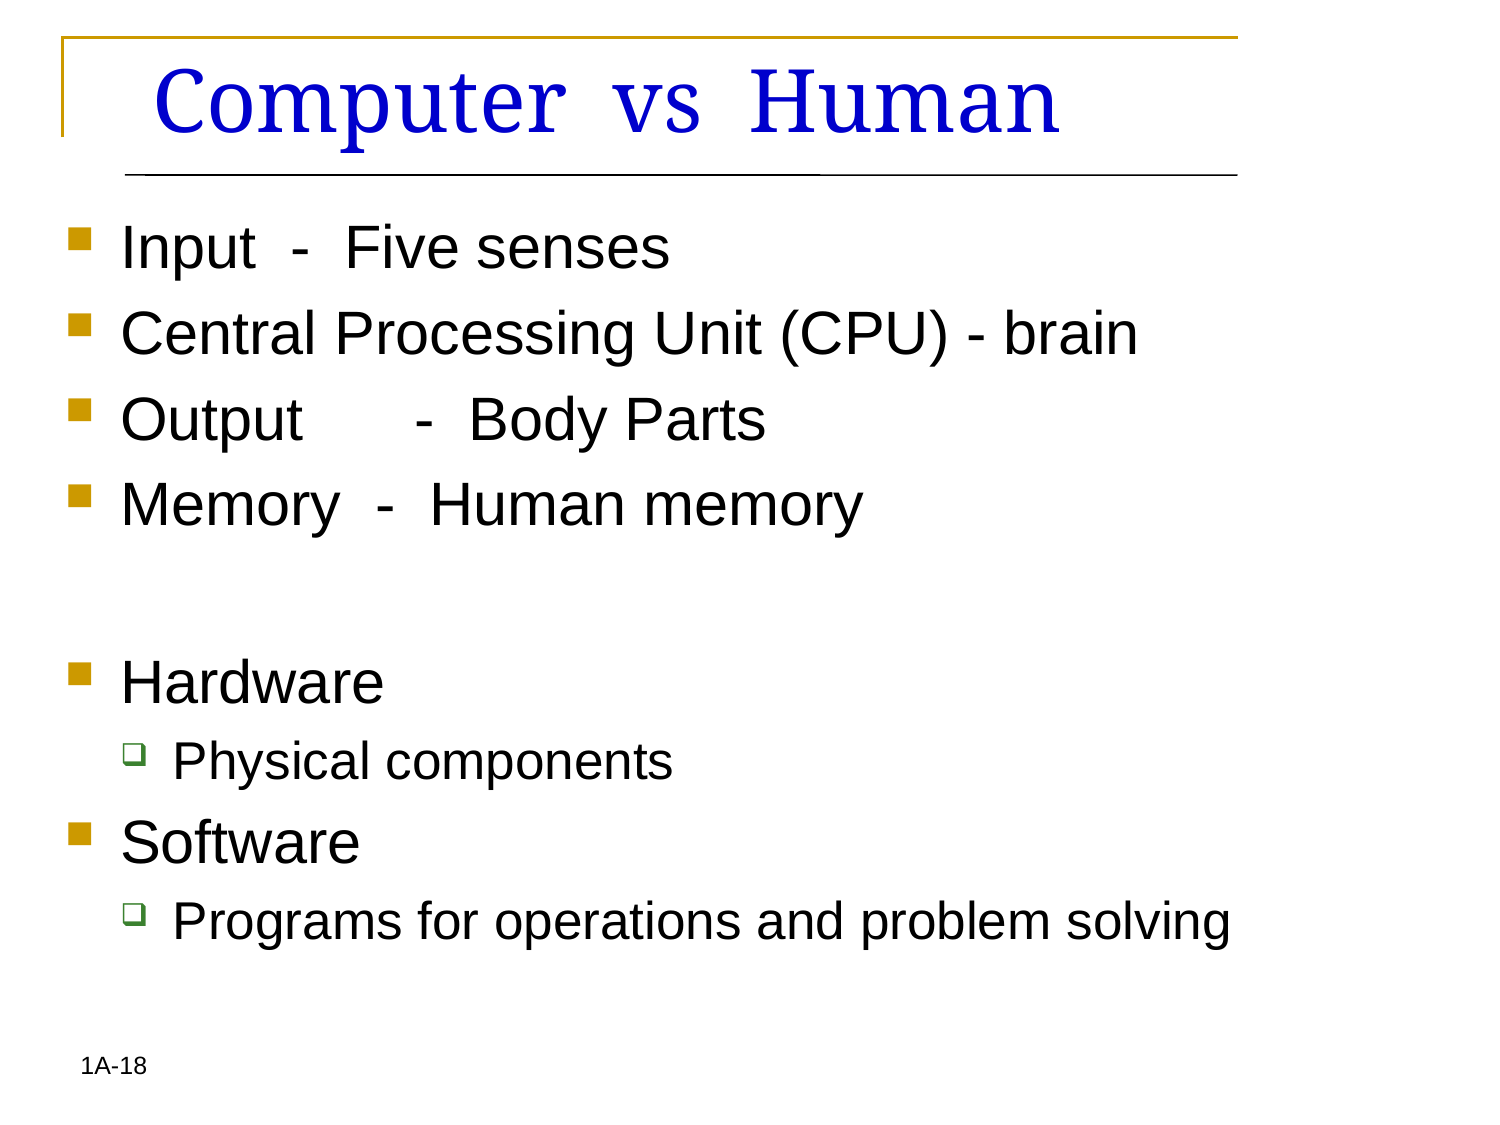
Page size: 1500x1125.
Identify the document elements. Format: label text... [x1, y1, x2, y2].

list Input - Five senses Central Processing Unit (CPU) - brain Output - Body Parts Memory - Human memory Hardware Physical components Software Programs for operations and problem solving [49, 199, 1251, 1026]
title Computer vs Human [137, 37, 1251, 188]
slide_number 1A-18 [62, 1012, 163, 1088]
